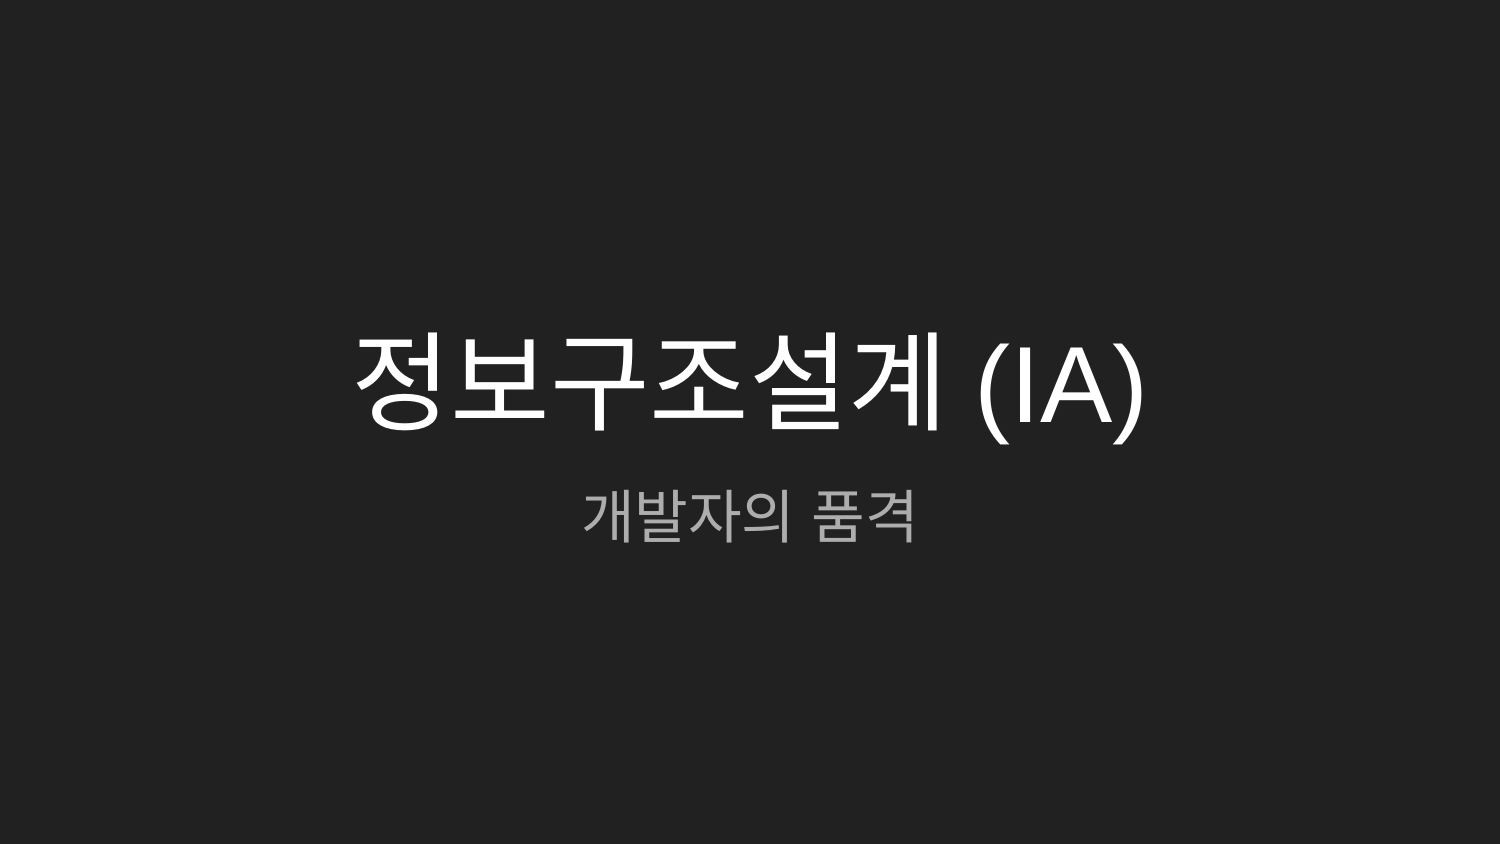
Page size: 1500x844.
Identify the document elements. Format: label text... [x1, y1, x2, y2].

subtitle 개발자의 품격 [51, 464, 1449, 595]
title 정보구조설계(IA) [51, 122, 1449, 459]
